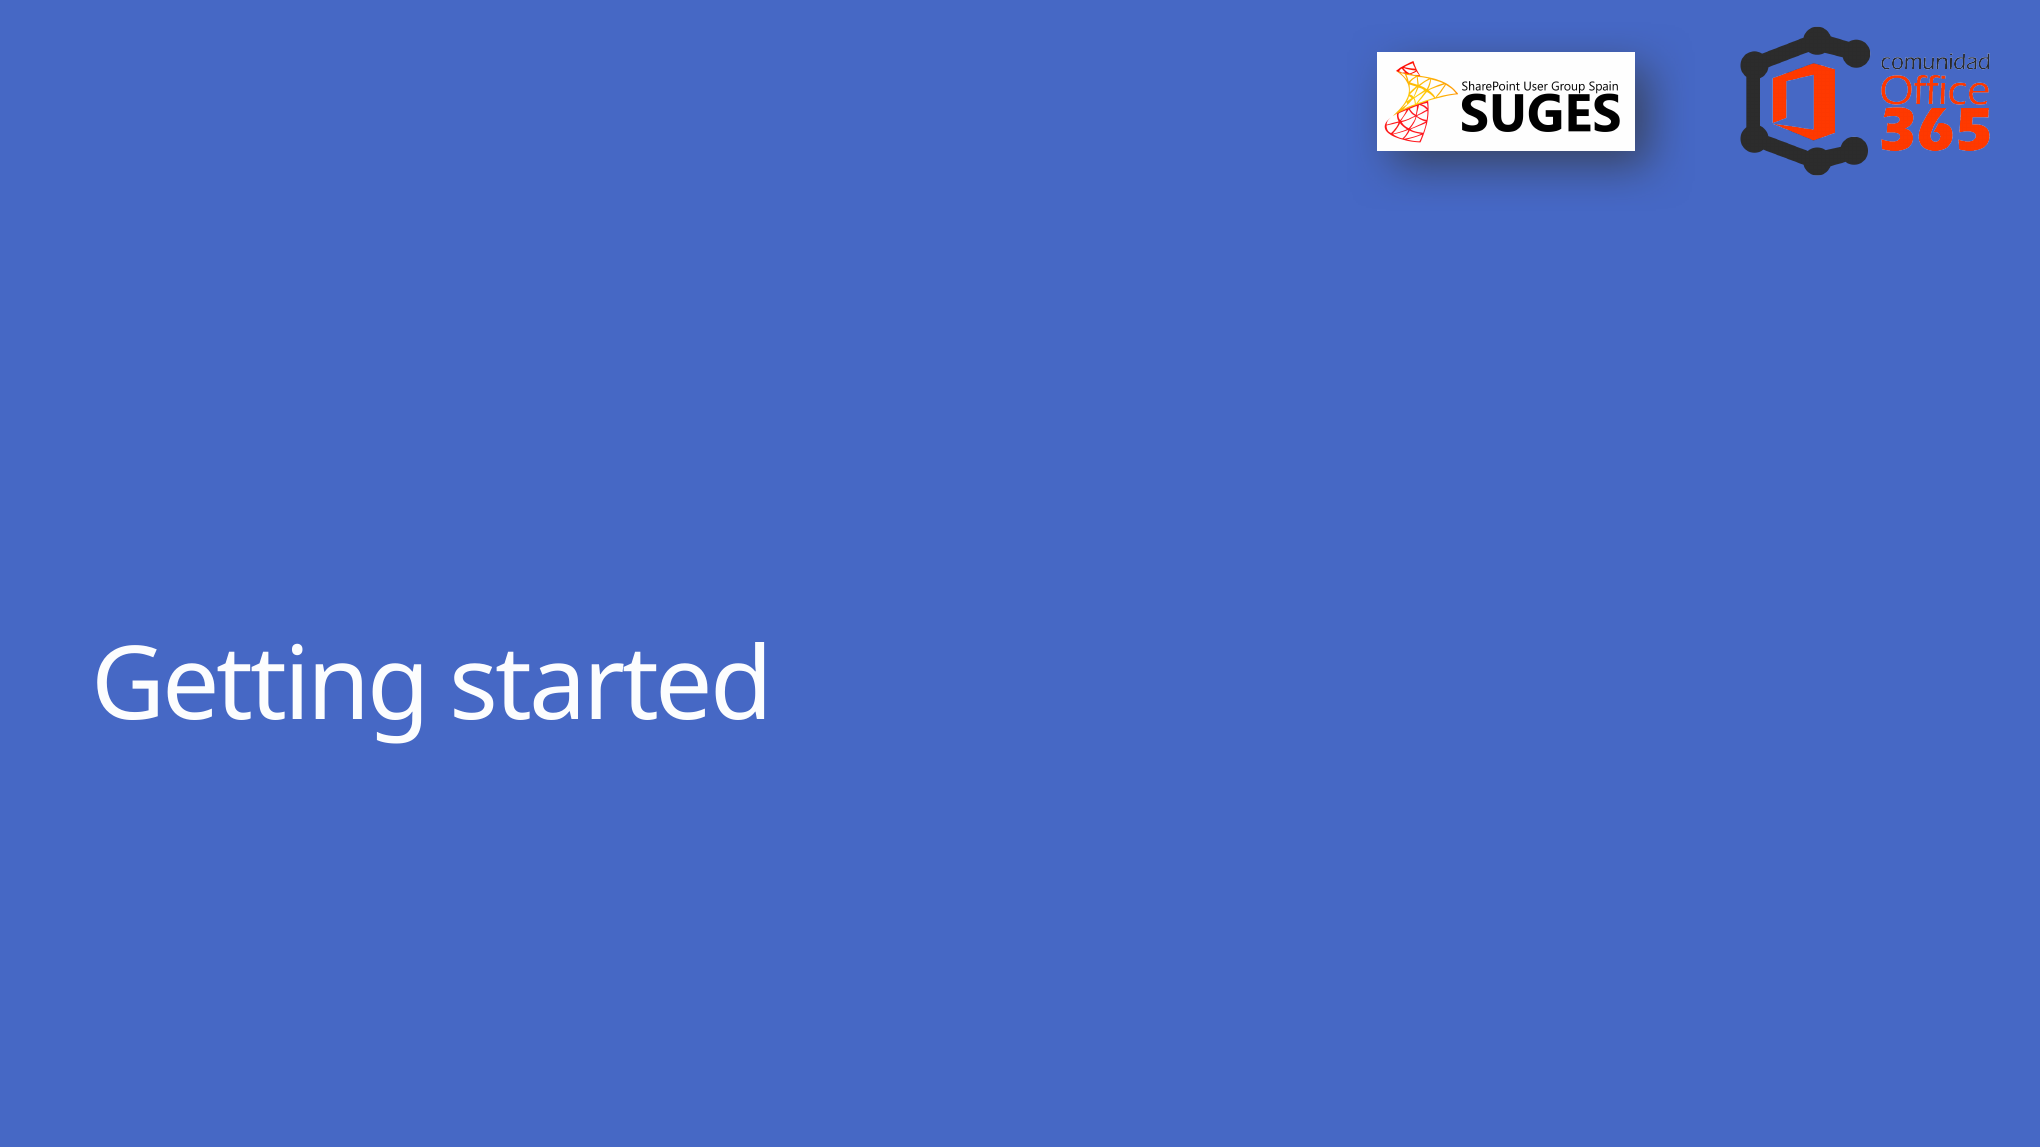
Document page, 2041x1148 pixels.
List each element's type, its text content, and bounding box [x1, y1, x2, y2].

picture [1731, 17, 1998, 185]
title Getting started [91, 631, 1992, 956]
picture [1377, 52, 1635, 151]
